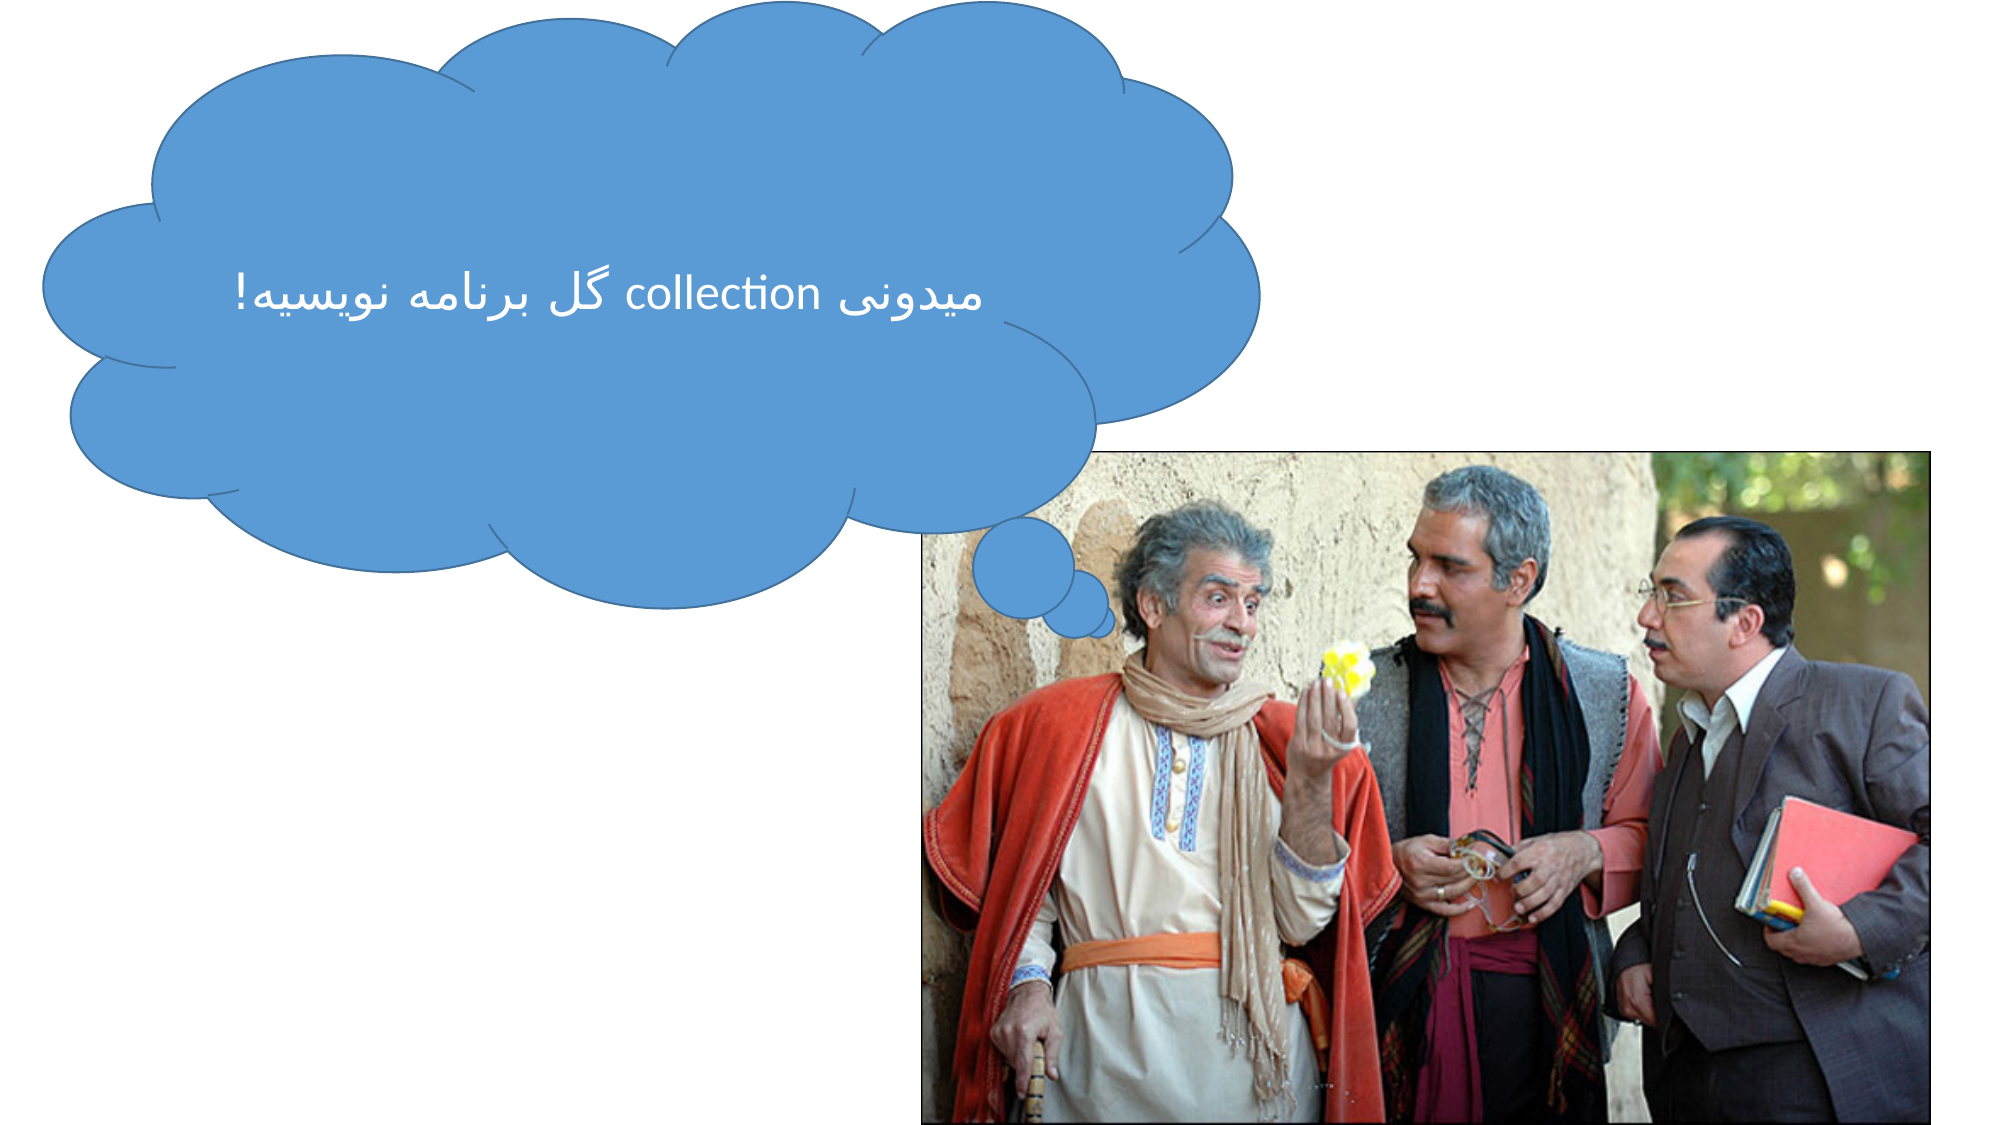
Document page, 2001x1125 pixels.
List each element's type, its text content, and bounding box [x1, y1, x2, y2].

picture [921, 451, 1931, 1125]
text_box میدونی collection گل برنامه نویسیه! [42, 0, 1261, 610]
